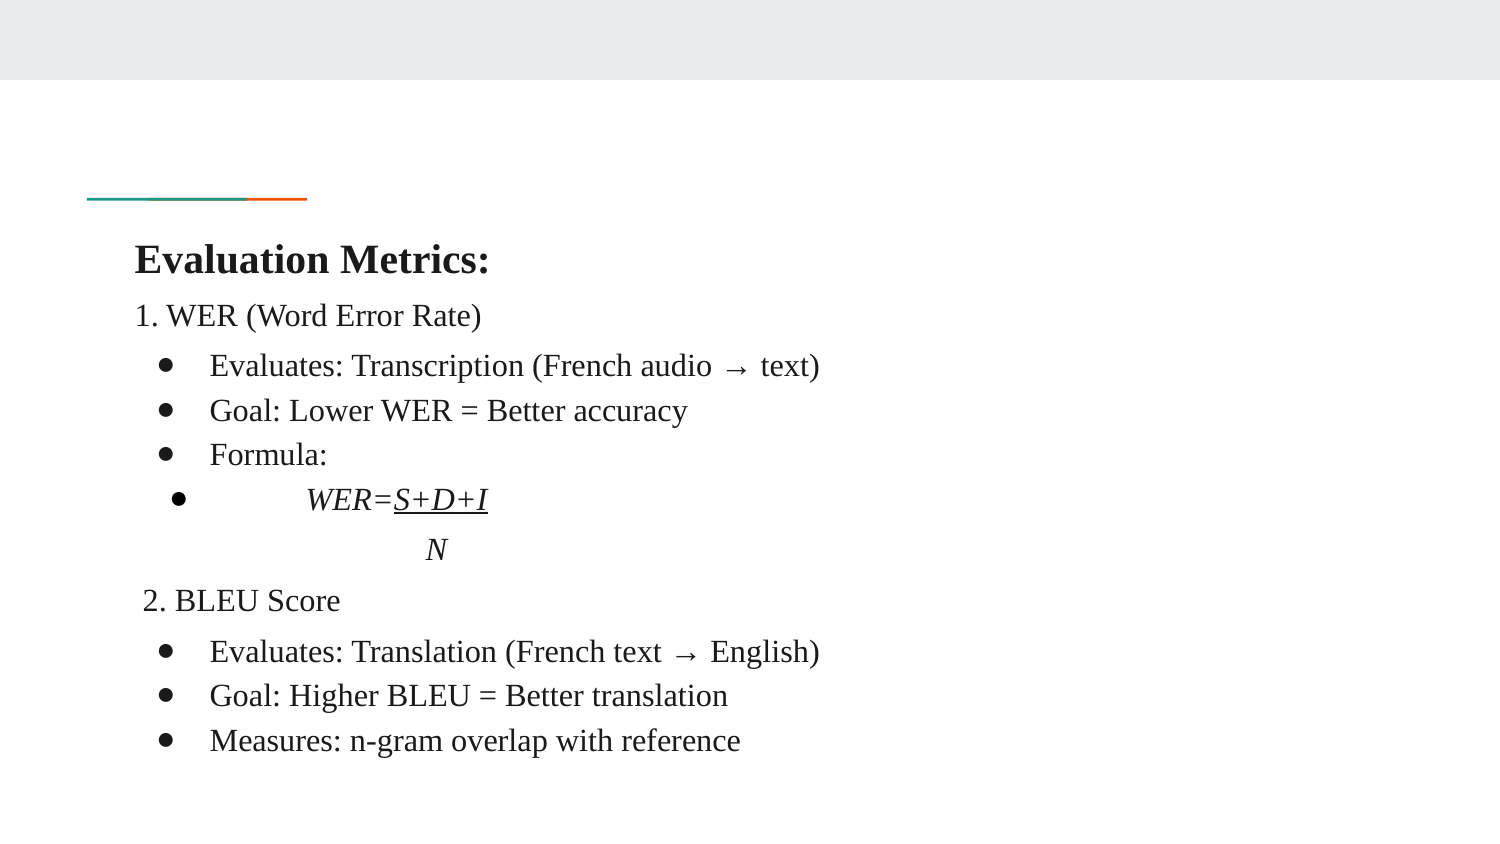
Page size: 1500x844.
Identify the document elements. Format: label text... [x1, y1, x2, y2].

list Evaluation Metrics: 1. WER (Word Error Rate) Evaluates: Transcription (French audio → text) Goal: Lower WER = Better accuracy Formula: WER=S+D+I​ N 2. BLEU Score Evaluates: Translation (French text → English) Goal: Higher BLEU = Better translation Measures: n-gram overlap with reference [119, 209, 1490, 831]
